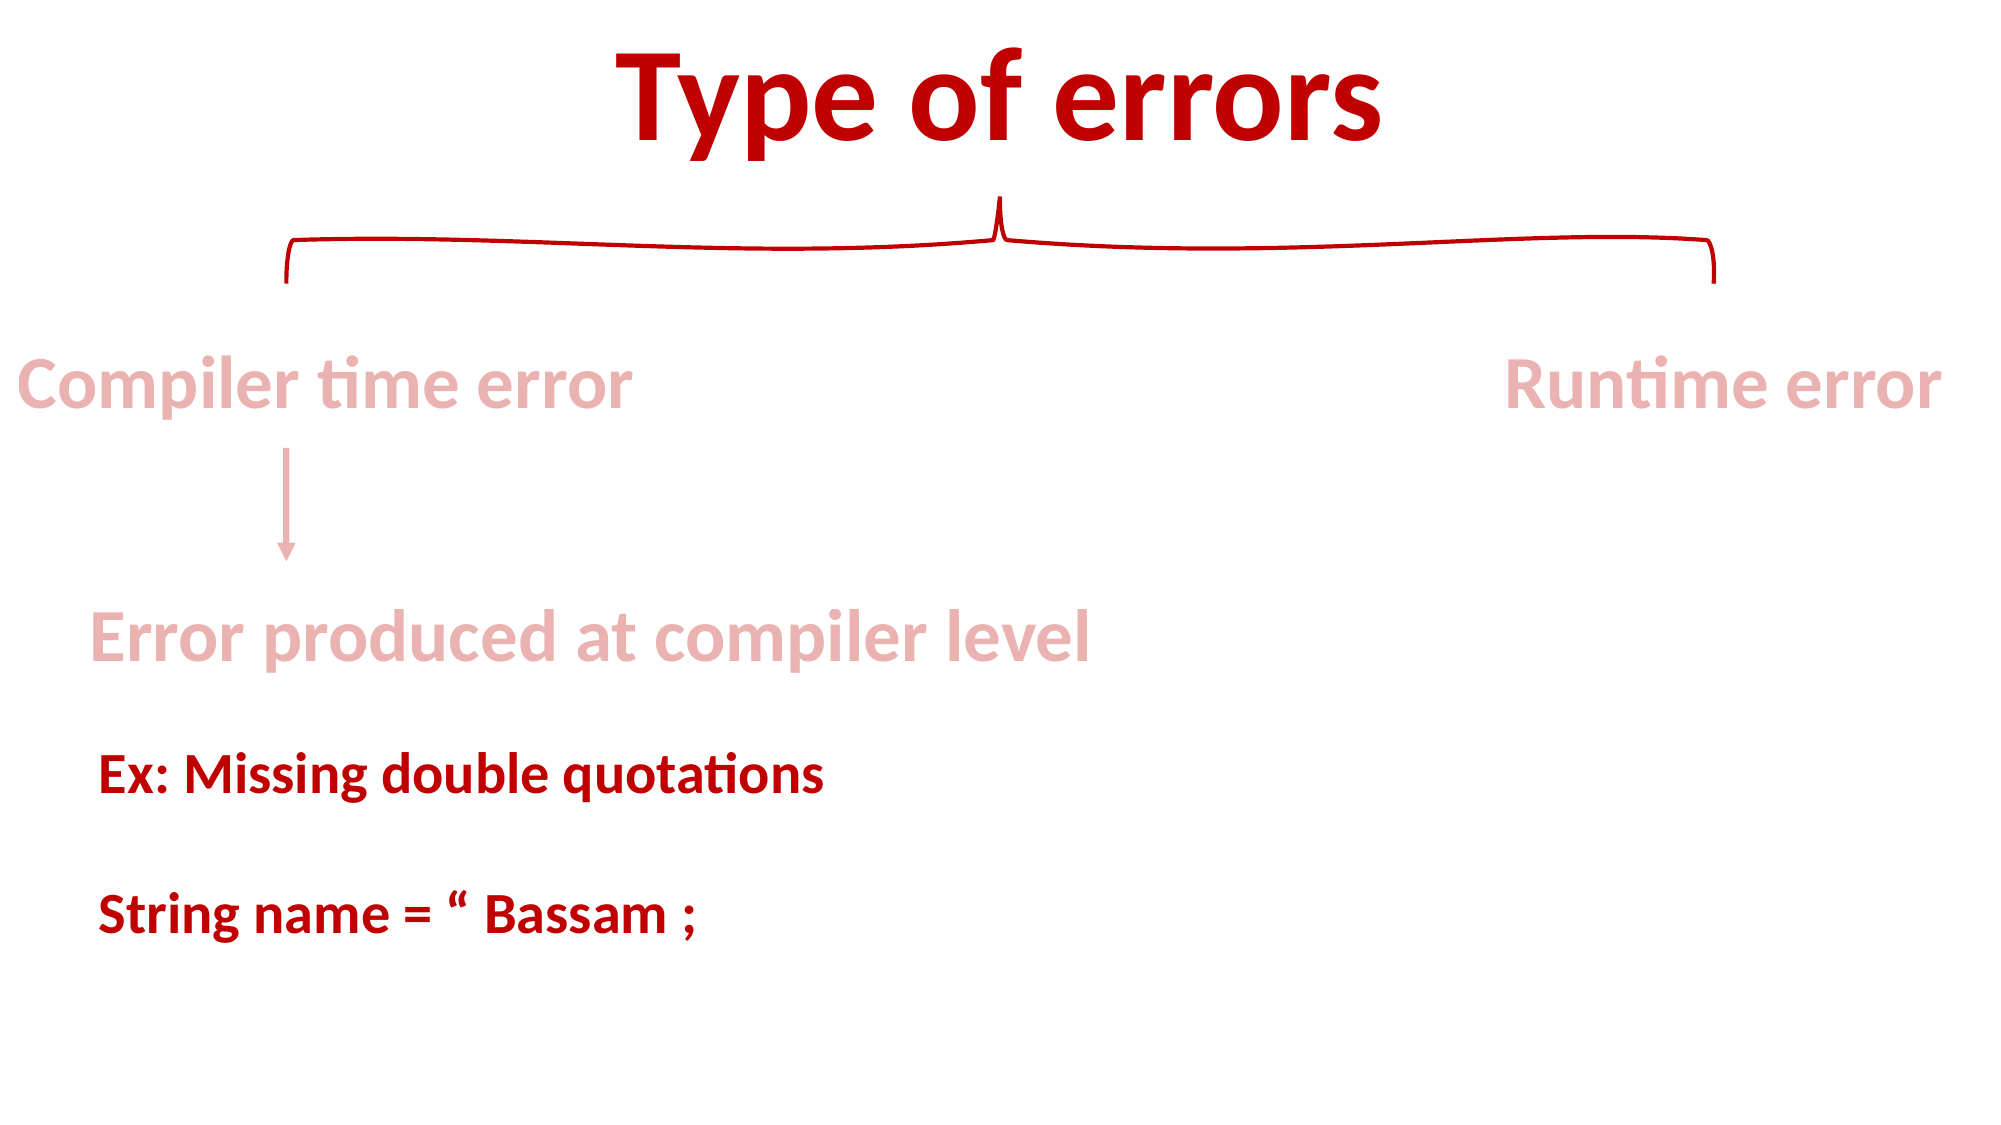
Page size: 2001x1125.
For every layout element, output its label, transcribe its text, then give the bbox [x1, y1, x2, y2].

text_box [285, 196, 1715, 284]
text_box Runtime error [1489, 325, 1959, 431]
text_box Error produced at compiler level [74, 579, 1109, 685]
text_box Compiler time error [3, 325, 650, 431]
text_box Type of errors [601, 0, 1399, 175]
text_box Ex: Missing double quotations String name = “ Bassam ; [84, 727, 840, 953]
